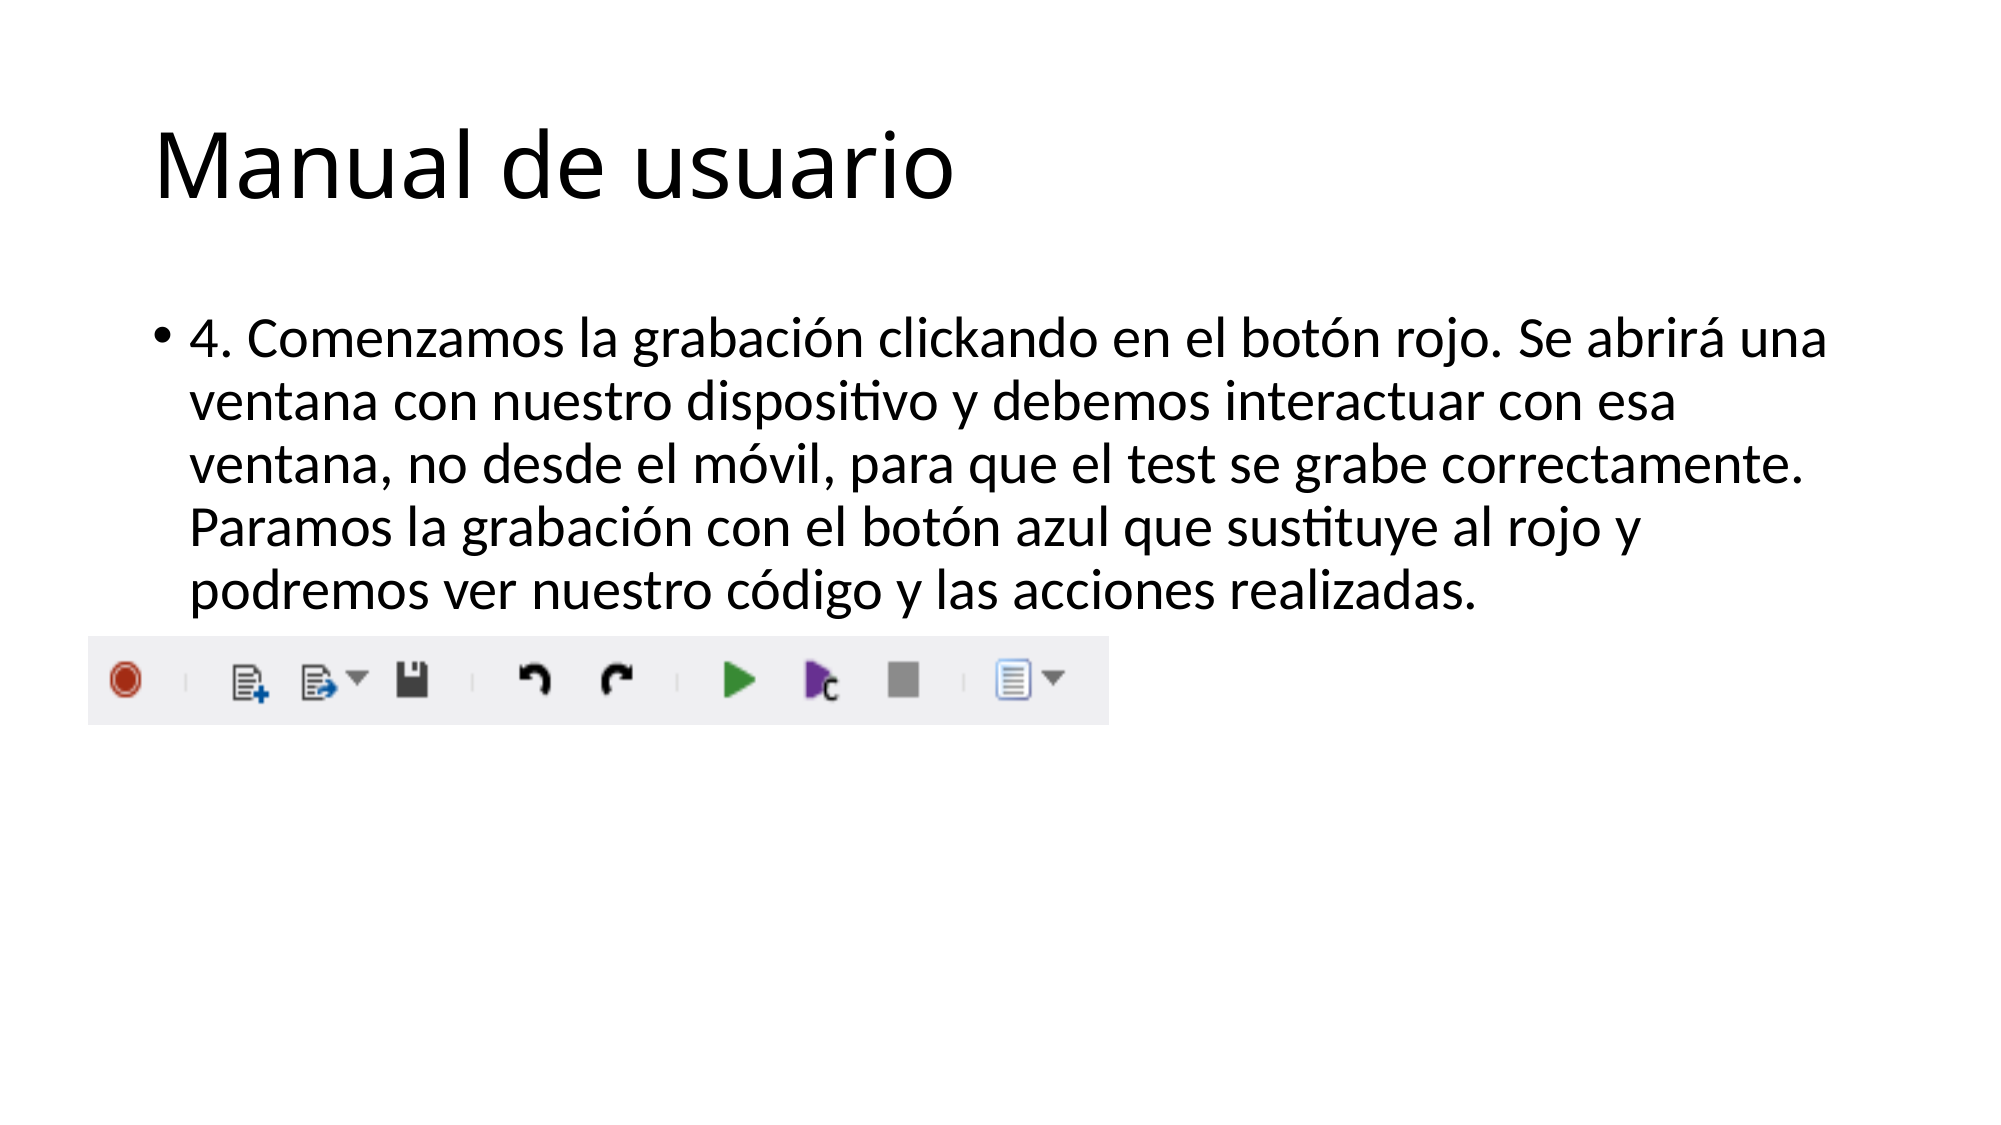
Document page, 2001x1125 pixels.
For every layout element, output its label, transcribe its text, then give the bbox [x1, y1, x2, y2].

list 4. Comenzamos la grabación clickando en el botón rojo. Se abrirá una ventana con nuestro dispositivo y debemos interactuar con esa ventana, no desde el móvil, para que el test se grabe correctamente. Paramos la grabación con el botón azul que sustituye al rojo y podremos ver nuestro código y las acciones realizadas. [137, 299, 1863, 1014]
title Manual de usuario [137, 59, 1863, 278]
picture [88, 636, 1109, 725]
